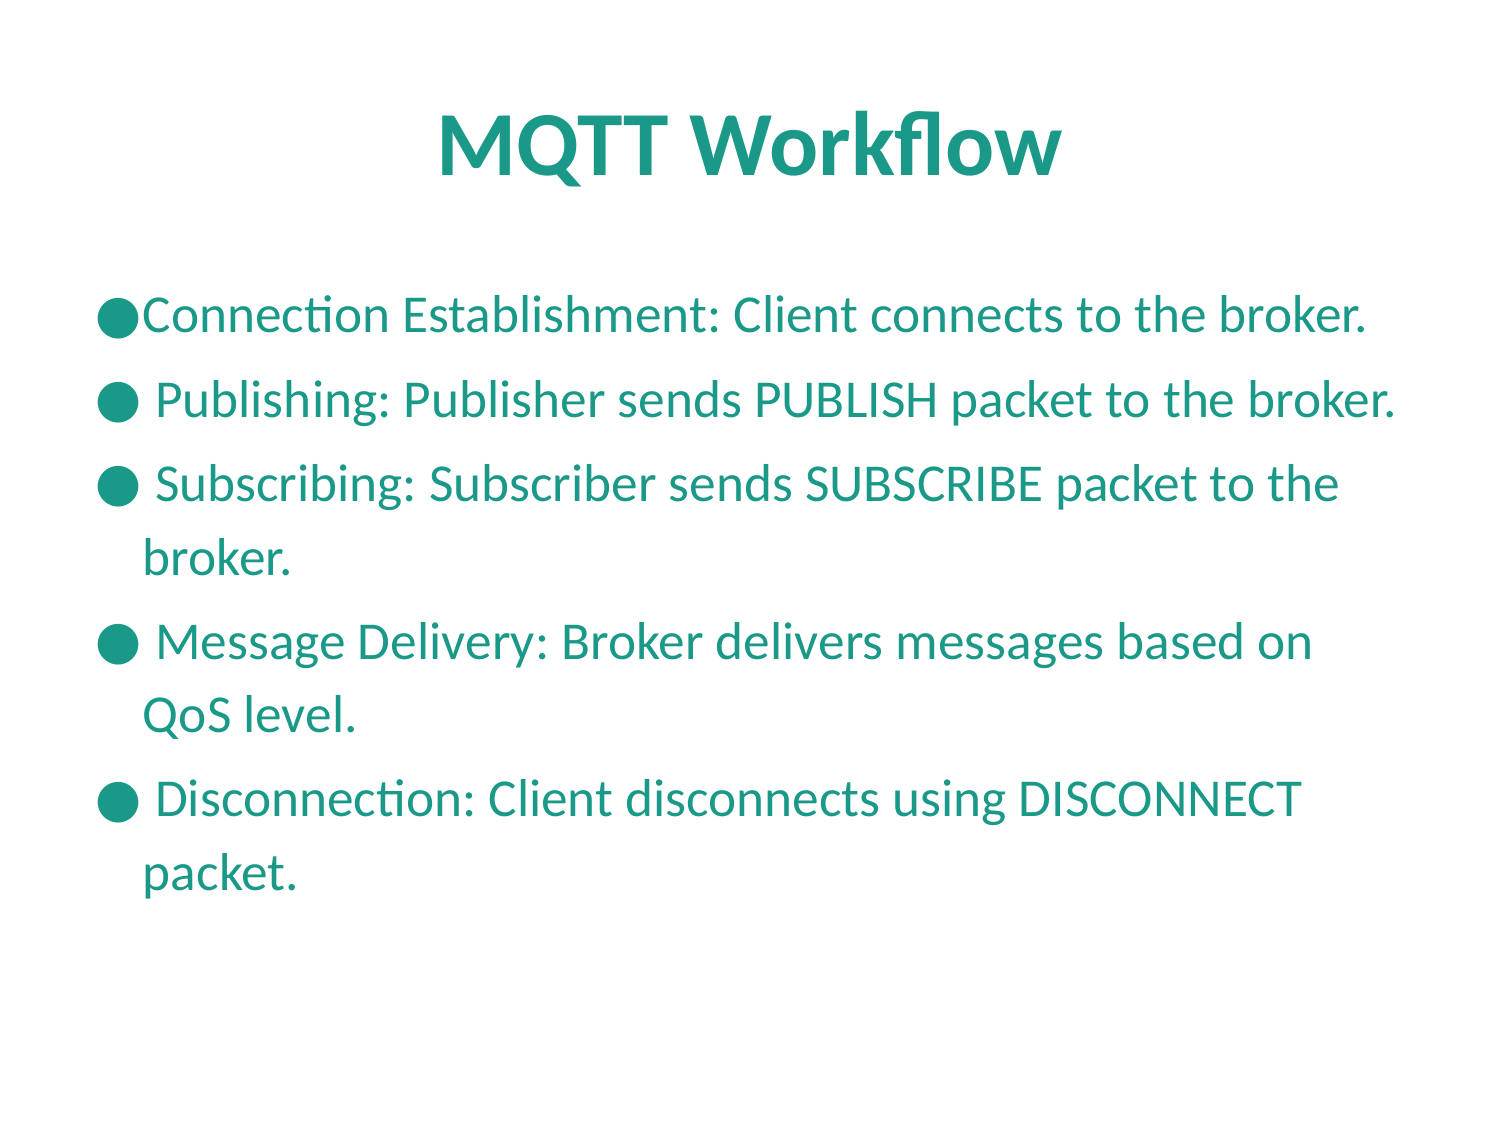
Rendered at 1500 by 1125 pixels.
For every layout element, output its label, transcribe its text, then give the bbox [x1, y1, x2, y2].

title MQTT Workflow [75, 45, 1425, 233]
list Connection Establishment: Client connects to the broker. Publishing: Publisher sends PUBLISH packet to the broker. Subscribing: Subscriber sends SUBSCRIBE packet to the broker. Message Delivery: Broker delivers messages based on QoS level. Disconnection: Client disconnects using DISCONNECT packet. [75, 262, 1425, 1005]
